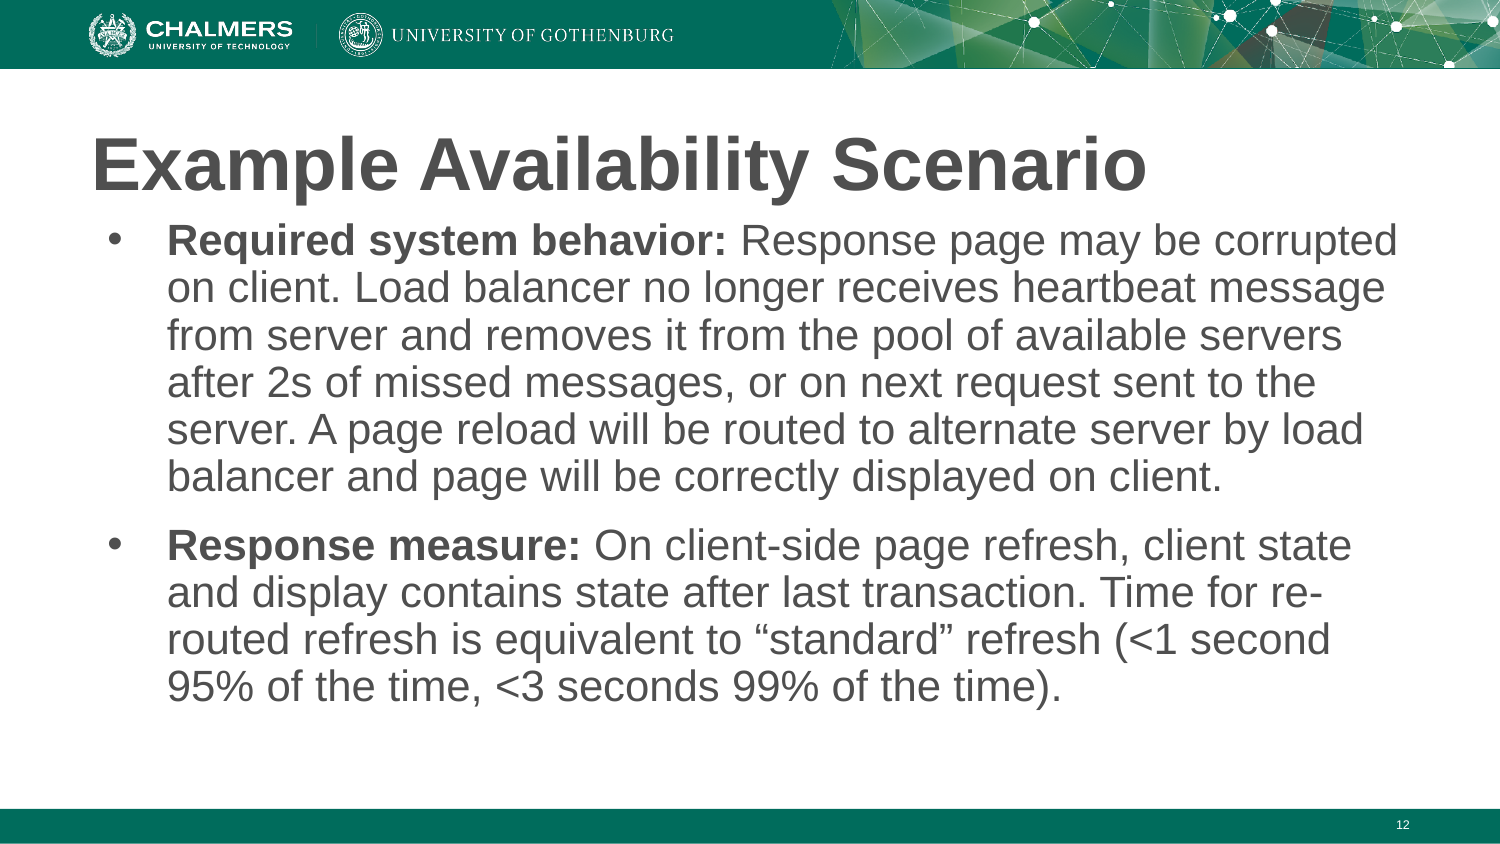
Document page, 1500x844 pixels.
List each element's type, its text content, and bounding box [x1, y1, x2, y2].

picture [64, 0, 696, 85]
list Required system behavior: Response page may be corrupted on client. Load balancer no longer receives heartbeat message from server and removes it from the pool of available servers after 2s of missed messages, or on next request sent to the server. A page reload will be routed to alternate server by load balancer and page will be correctly displayed on client. Response measure: On client-side page refresh, client state and display contains state after last transaction. Time for re-routed refresh is equivalent to “standard” refresh (<1 second 95% of the time, <3 seconds 99% of the time). [76, 210, 1425, 782]
picture [759, 0, 1500, 68]
slide_number ‹#› [1074, 809, 1425, 844]
title Example Availability Scenario [76, 100, 1425, 210]
